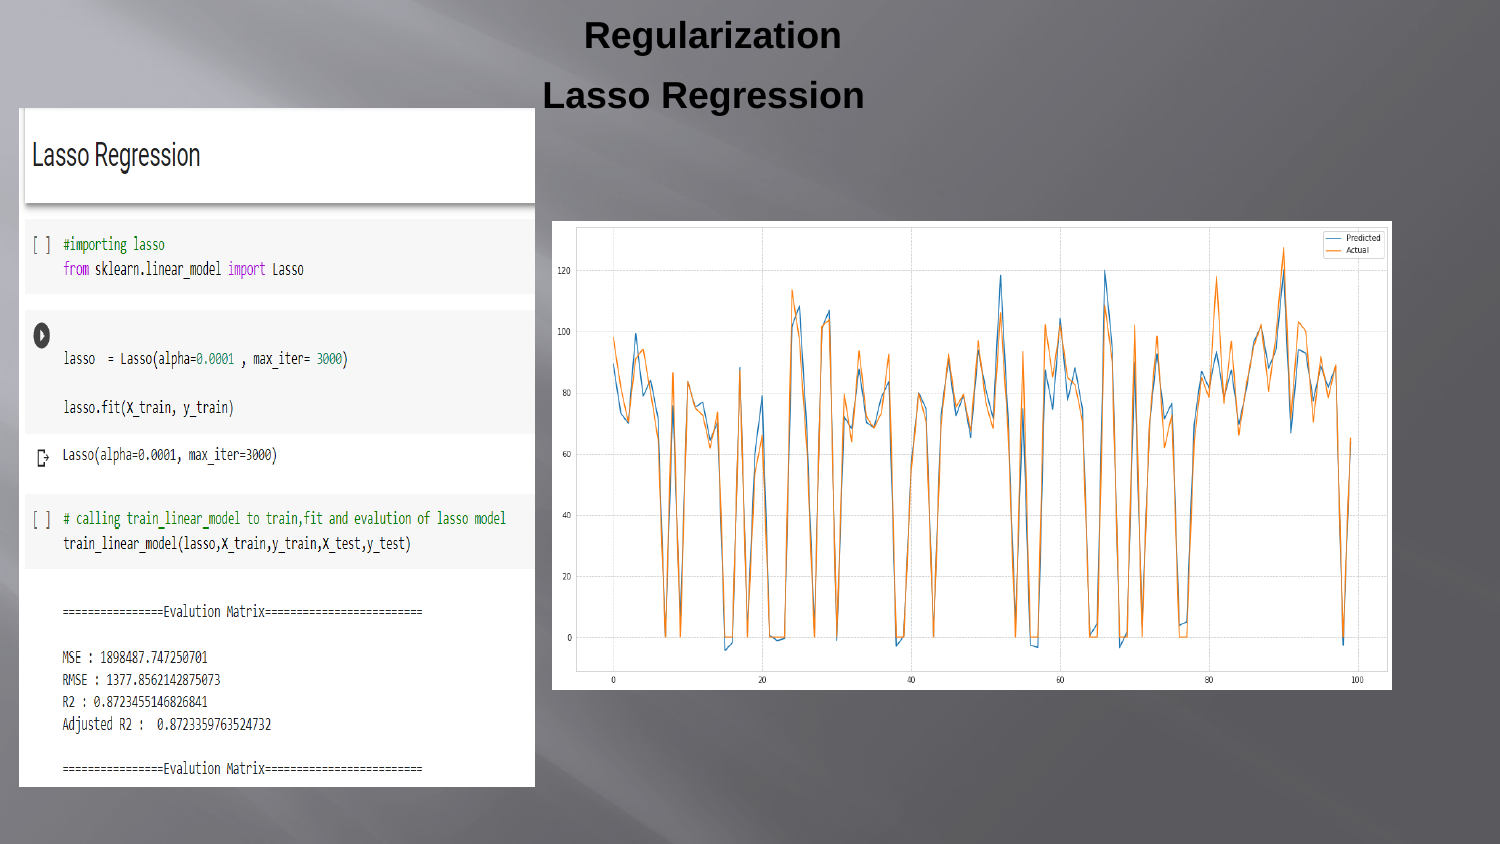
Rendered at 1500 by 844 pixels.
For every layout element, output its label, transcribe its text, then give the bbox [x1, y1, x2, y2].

picture [19, 108, 535, 787]
text_box Regularization [569, 3, 858, 63]
text_box Lasso Regression [527, 63, 881, 124]
picture [551, 221, 1393, 691]
